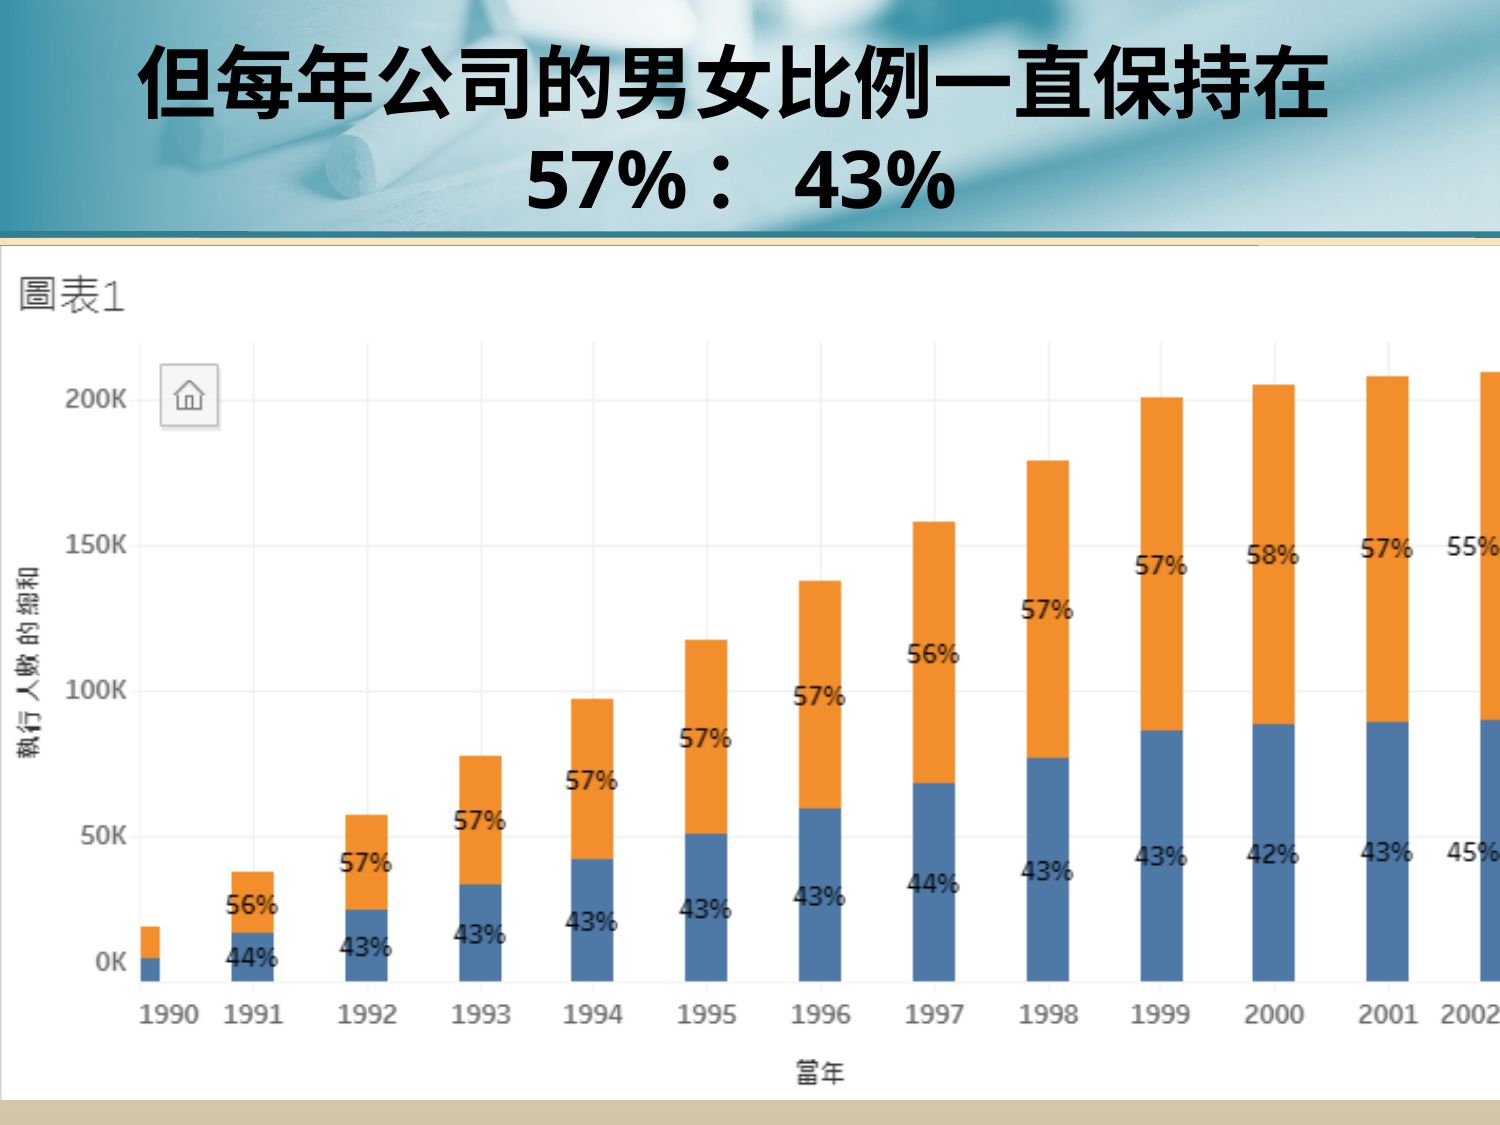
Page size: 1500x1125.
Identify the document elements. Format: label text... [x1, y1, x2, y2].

picture [0, 246, 1500, 1100]
title 但每年公司的男女比例一直保持在57%：43% [0, 24, 1483, 233]
